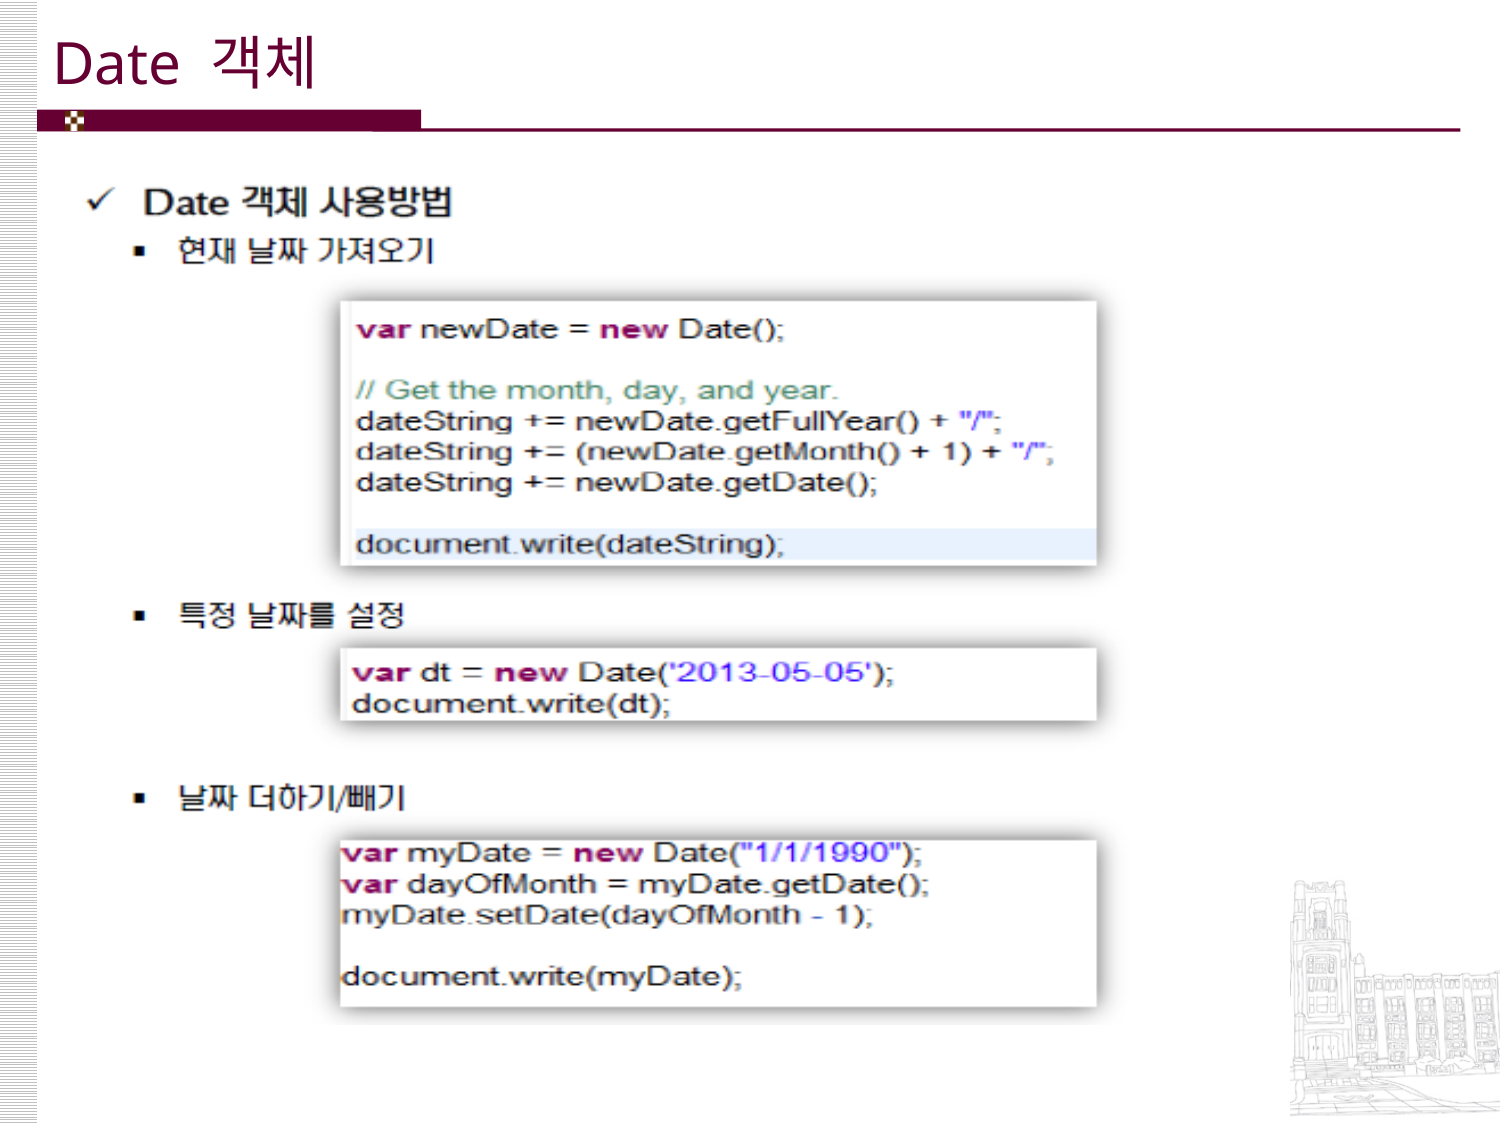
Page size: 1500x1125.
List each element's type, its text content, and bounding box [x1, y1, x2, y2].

title Date 객체 [36, 13, 1278, 109]
picture [65, 111, 84, 131]
picture [79, 173, 1276, 1026]
picture [1290, 874, 1500, 1125]
